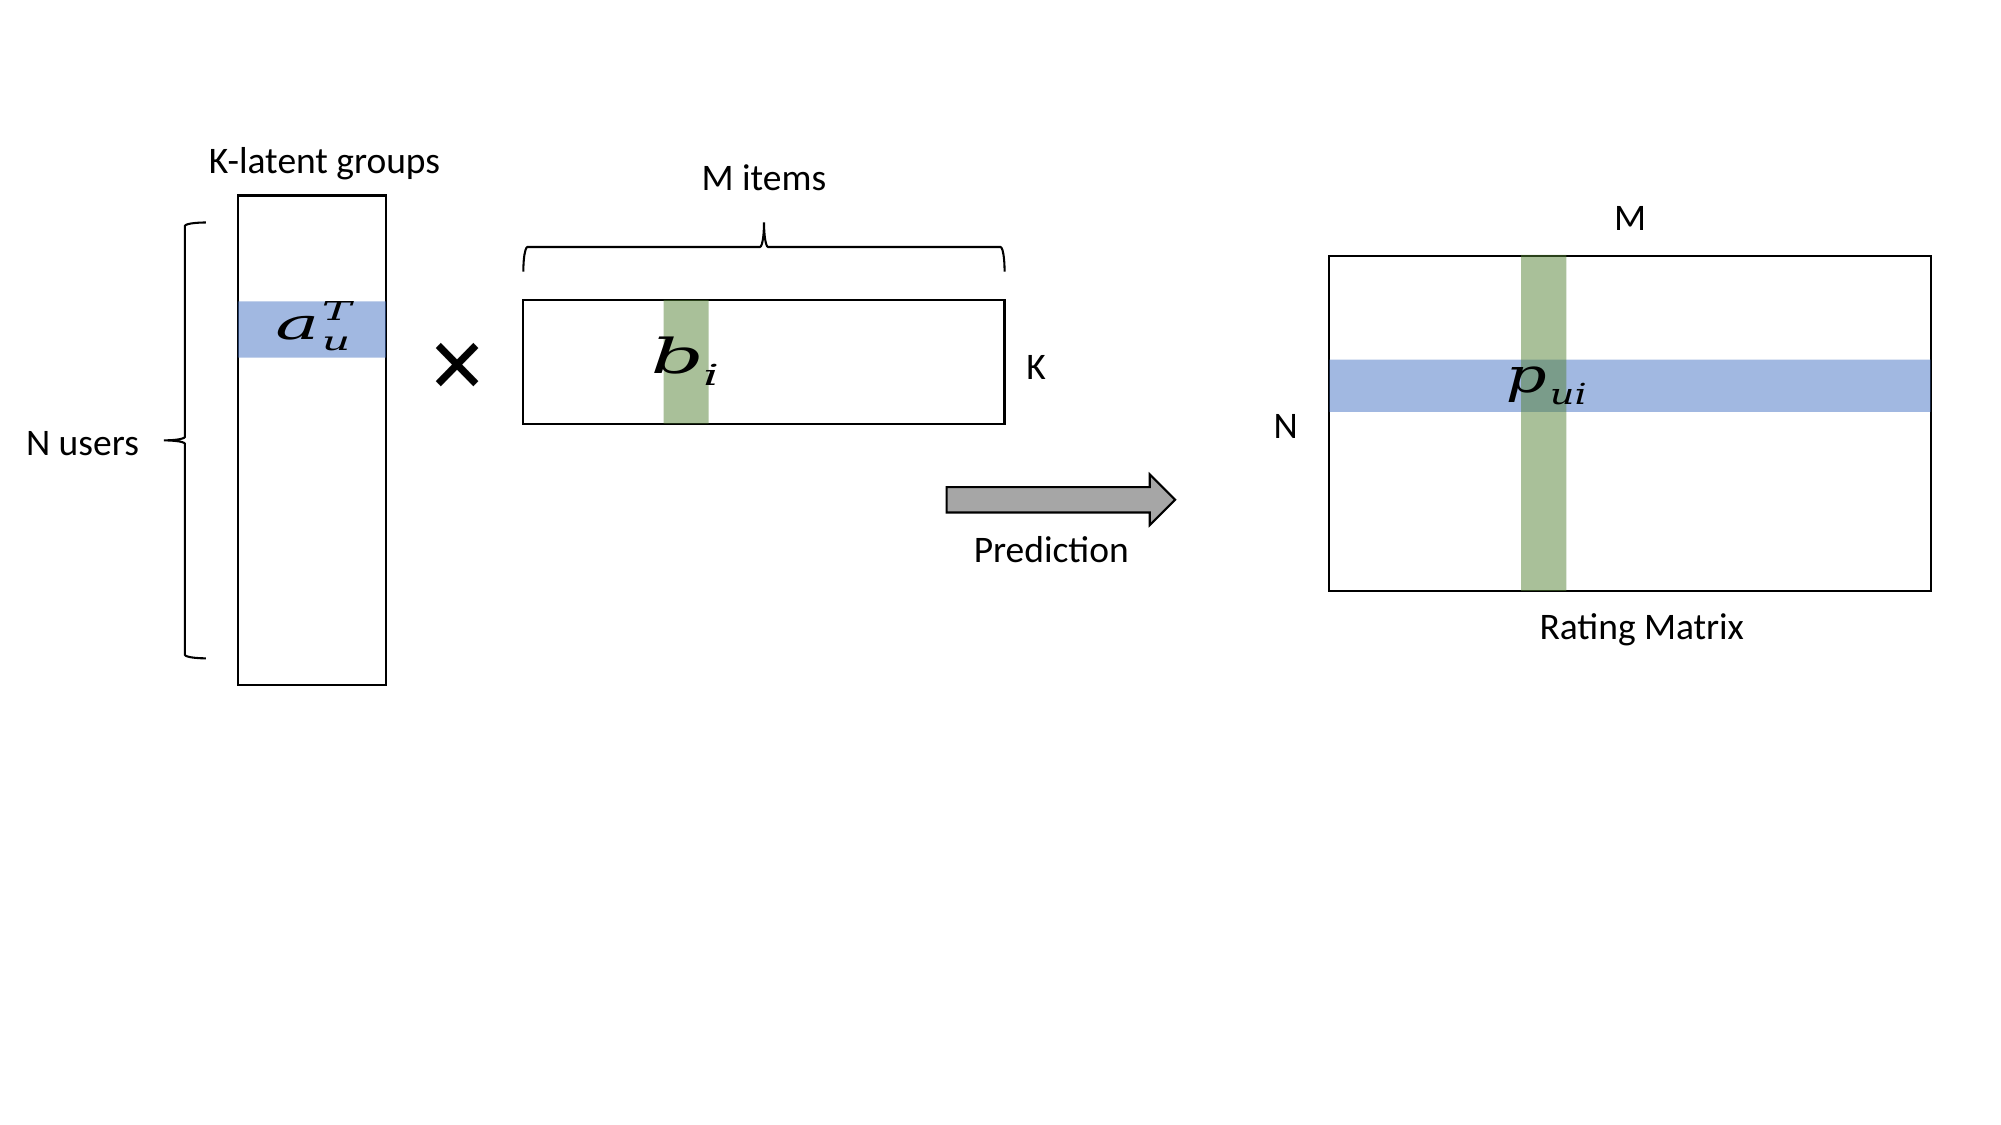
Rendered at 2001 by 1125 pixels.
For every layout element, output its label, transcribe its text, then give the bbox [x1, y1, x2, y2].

text_box [237, 301, 386, 358]
text_box Prediction [946, 519, 1157, 576]
text_box [1567, 359, 1931, 412]
text_box K [1003, 336, 1069, 393]
text_box M items [659, 147, 869, 204]
text_box M [1556, 187, 1705, 244]
text_box [1521, 254, 1567, 591]
text_box [237, 194, 387, 686]
text_box [1329, 359, 1521, 412]
text_box K-latent groups [144, 130, 506, 187]
text_box [1328, 255, 1932, 592]
text_box [184, 221, 206, 659]
text_box N [1229, 395, 1342, 452]
picture [428, 335, 486, 394]
text_box [522, 299, 1006, 425]
text_box [945, 471, 1177, 520]
text_box [663, 299, 709, 424]
text_box [522, 222, 1006, 272]
text_box N users [0, 411, 188, 469]
text_box Rating Matrix [1505, 596, 1778, 654]
